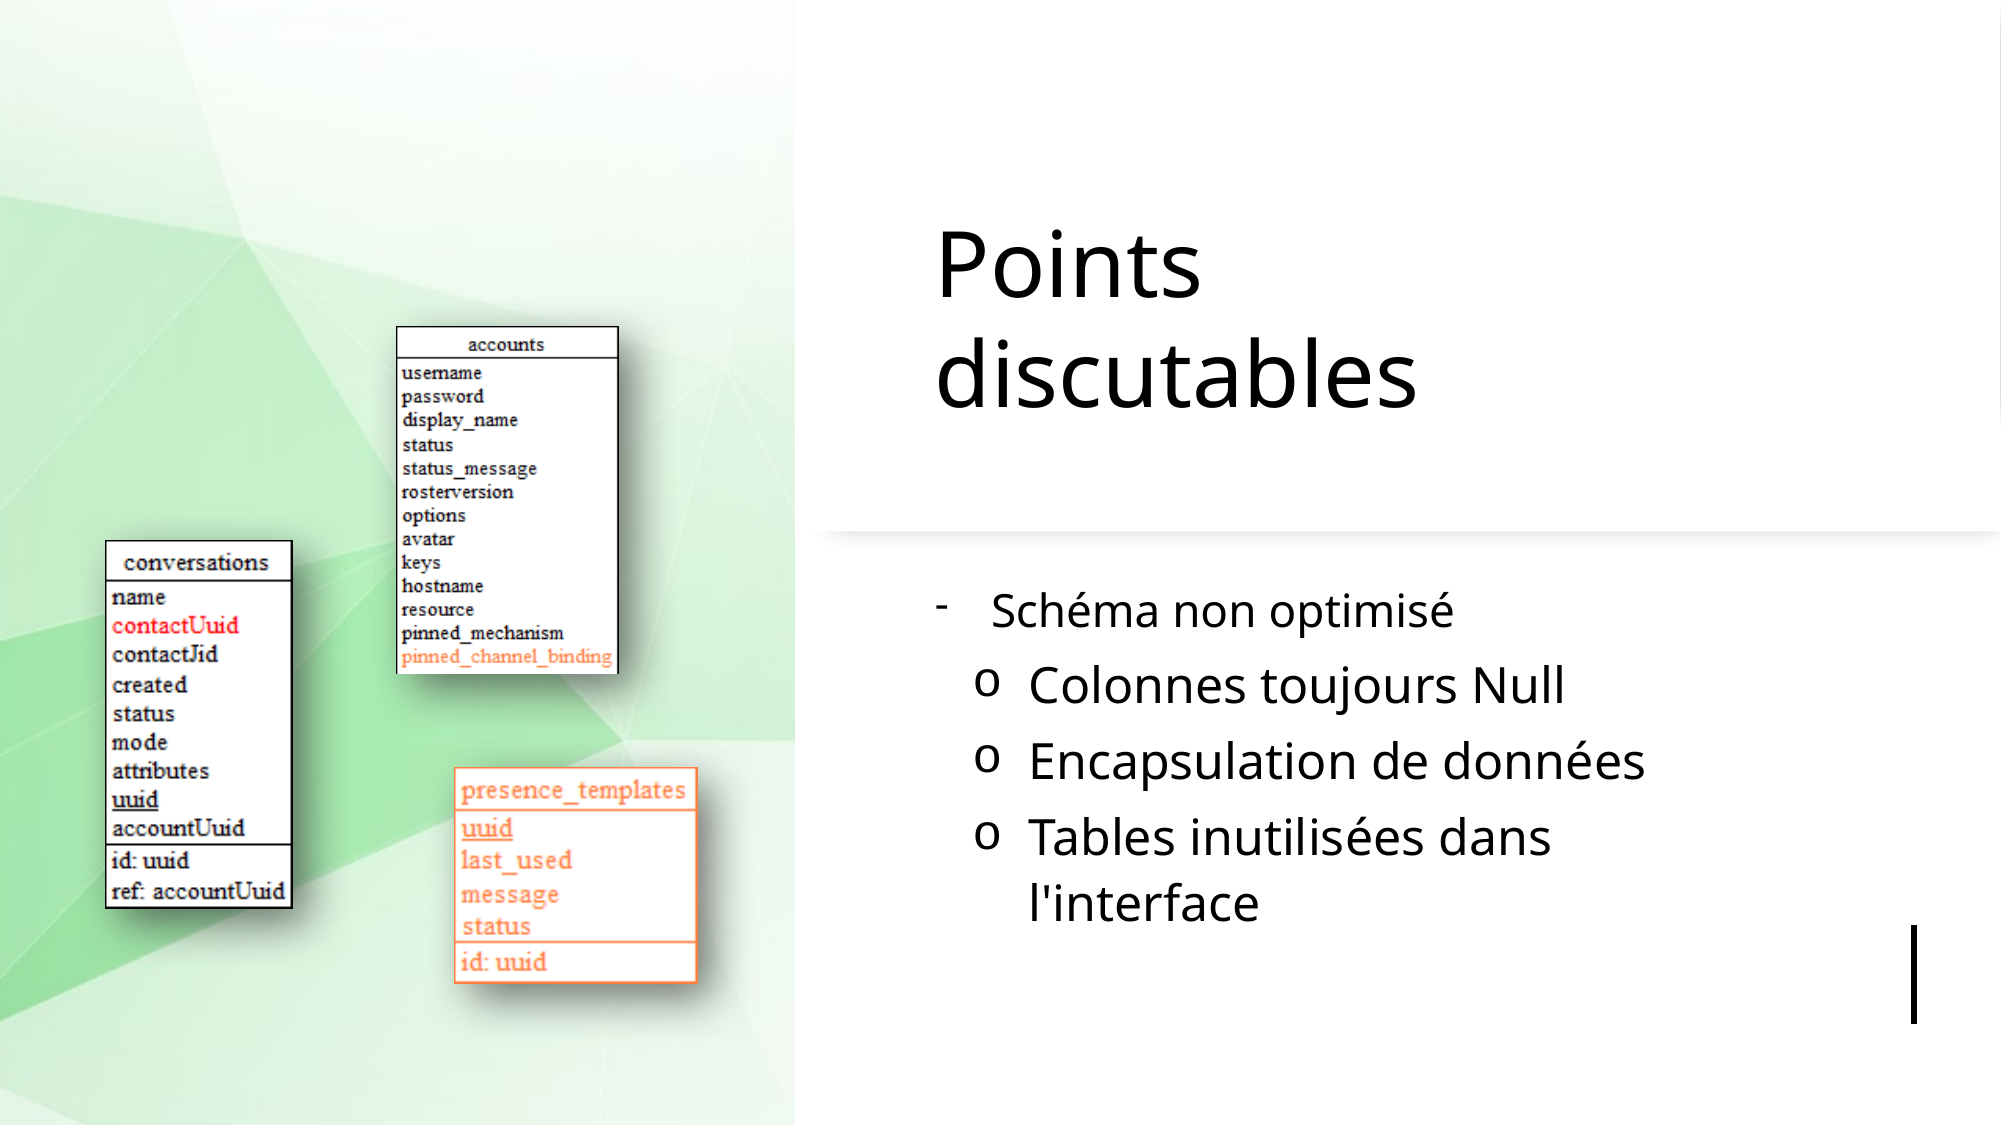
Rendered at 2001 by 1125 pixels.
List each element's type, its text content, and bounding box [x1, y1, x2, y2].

picture [0, 0, 795, 1125]
text_box [795, 532, 2000, 1125]
list Schéma non optimisé Colonnes toujours Null Encapsulation de données Tables inutilisées dans l'interface [919, 568, 1742, 987]
title Points discutables [919, 140, 1637, 491]
text_box [795, 0, 2000, 532]
